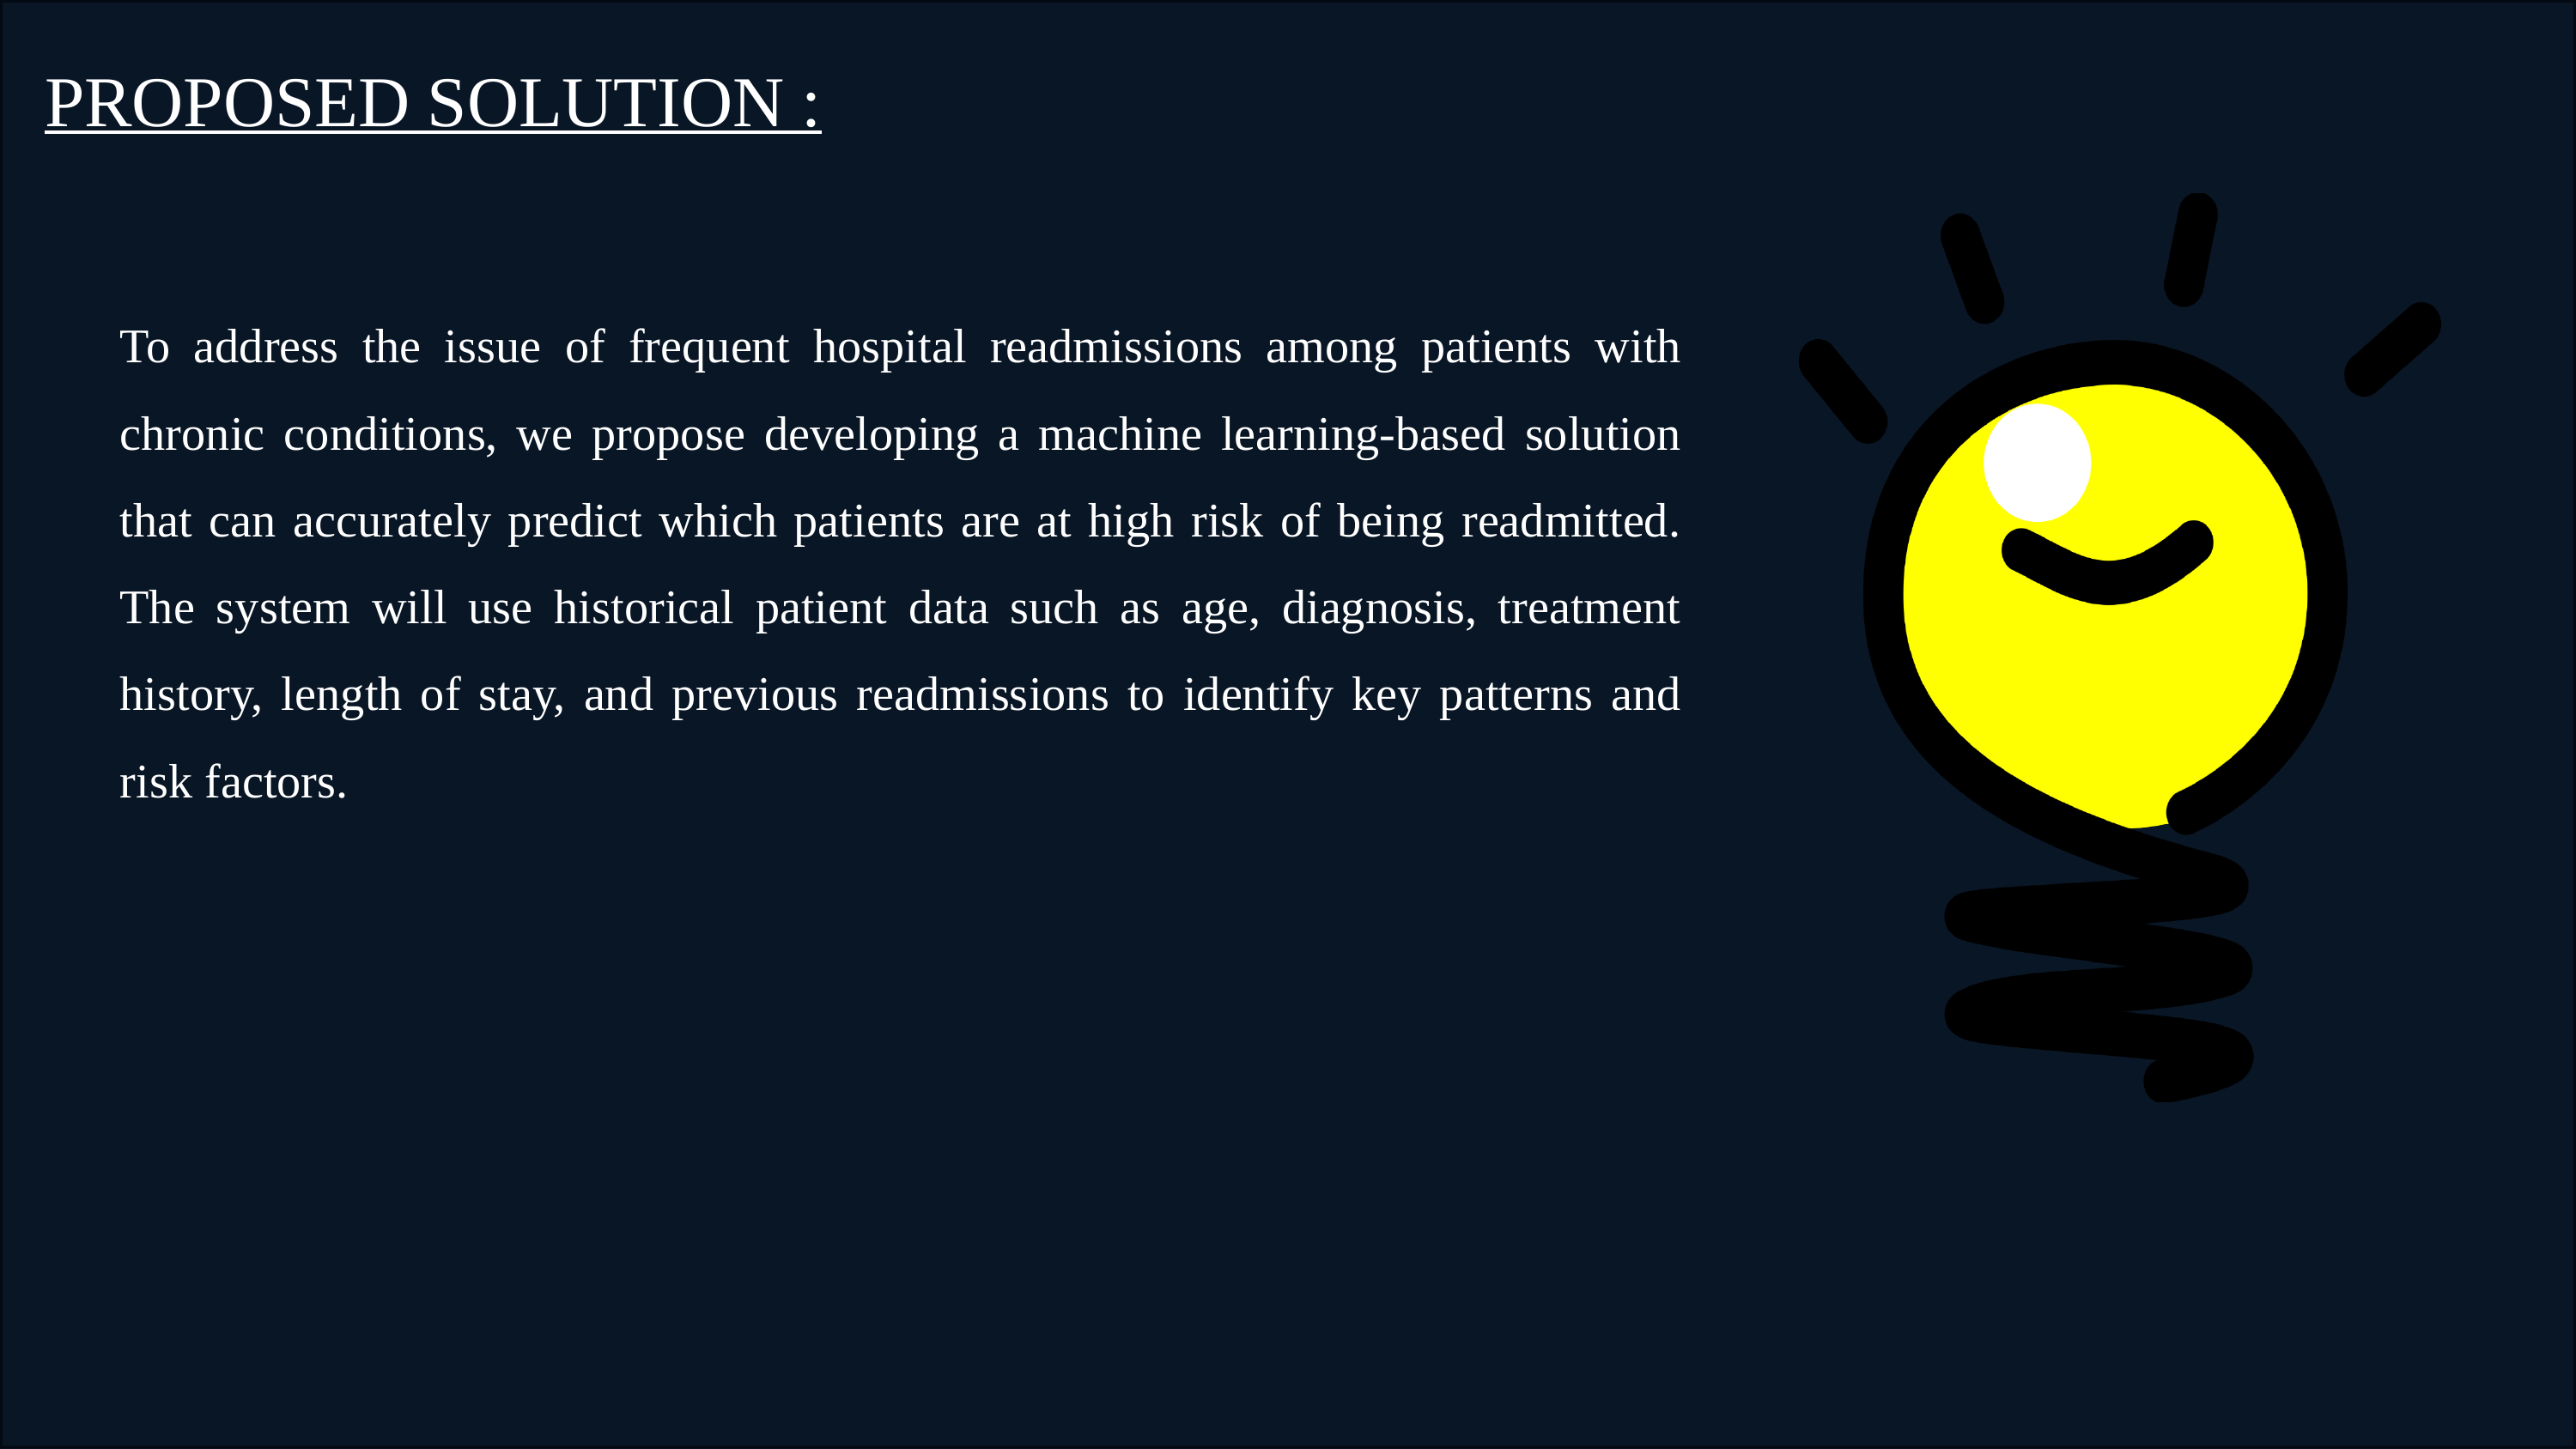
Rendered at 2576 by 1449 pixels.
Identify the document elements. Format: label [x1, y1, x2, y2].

picture [1797, 193, 2442, 1102]
text_box [0, 0, 2576, 1449]
